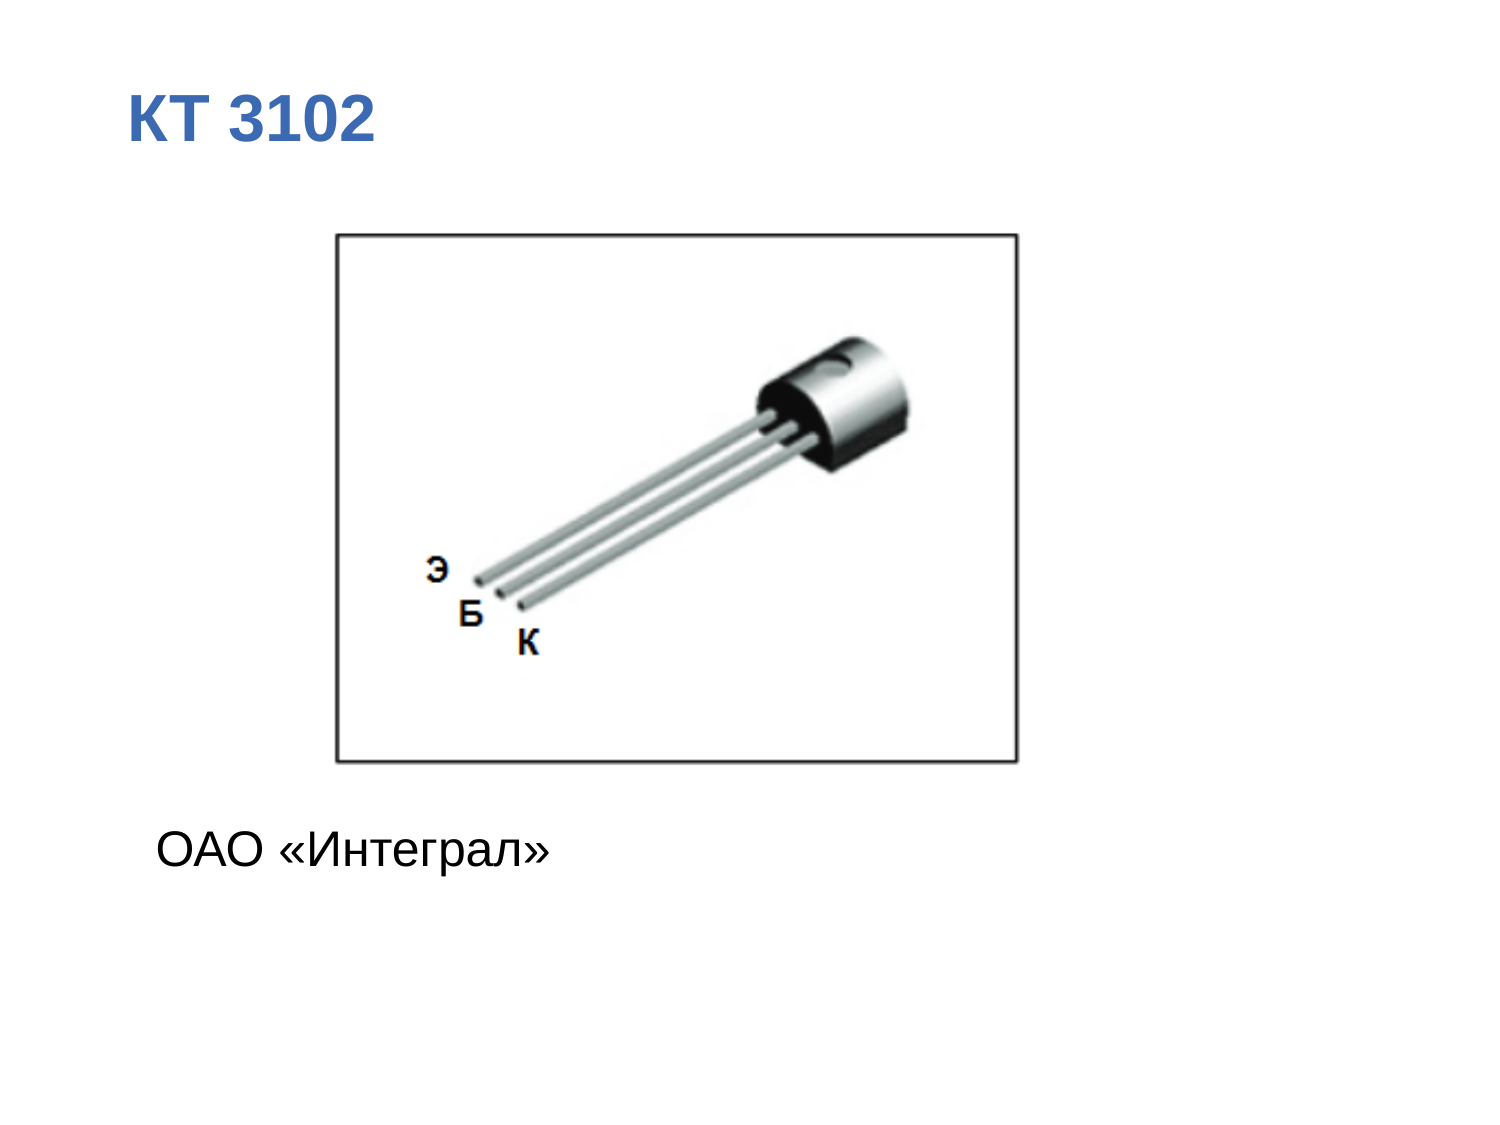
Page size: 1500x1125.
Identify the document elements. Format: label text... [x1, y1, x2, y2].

list ОАО «Интеграл» [140, 820, 1440, 927]
title КТ 3102 [96, 20, 1447, 209]
picture [316, 210, 1053, 810]
